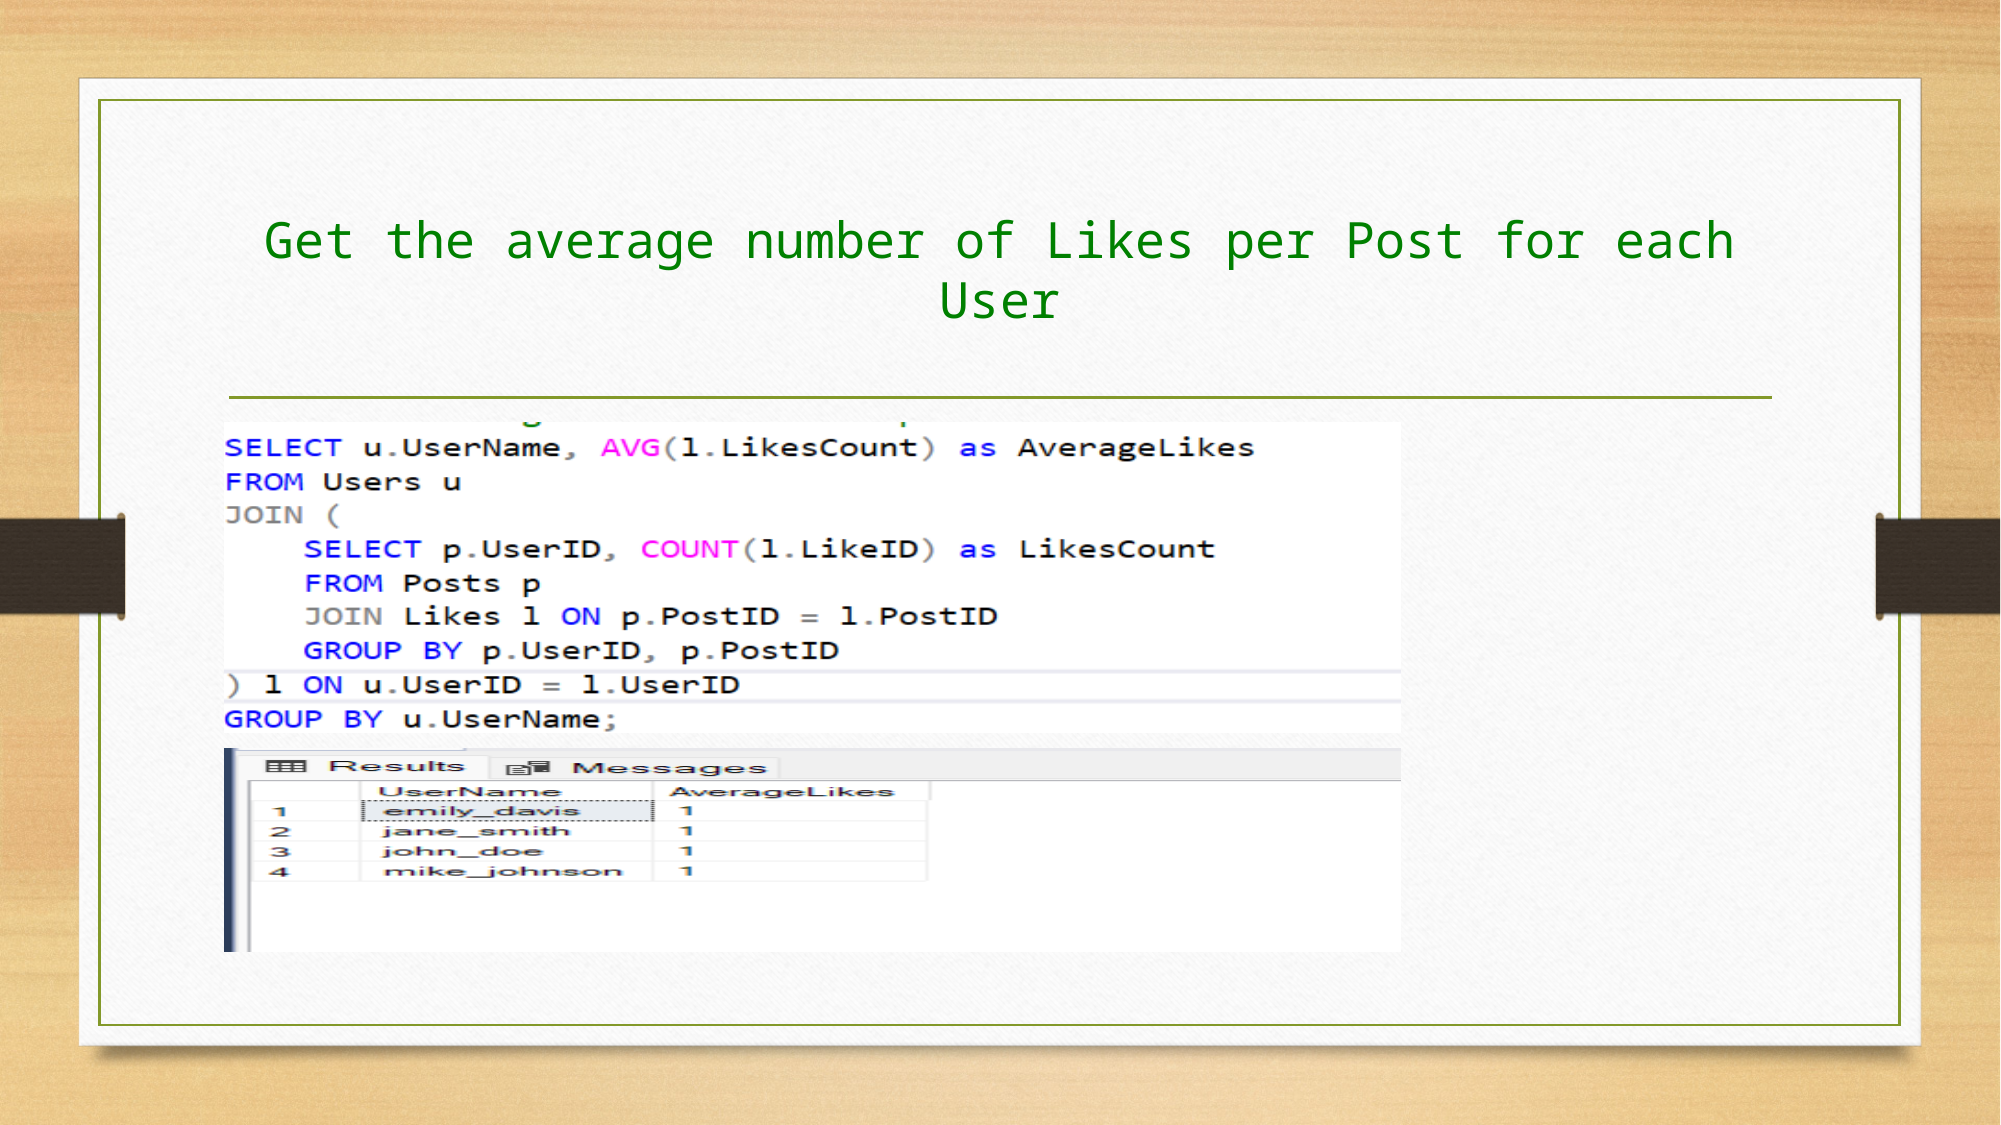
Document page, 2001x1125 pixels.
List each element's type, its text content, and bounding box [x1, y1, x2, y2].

picture [0, 0, 2001, 1125]
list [223, 422, 1401, 733]
title Get the average number of Likes per Post for each User [212, 161, 1788, 375]
